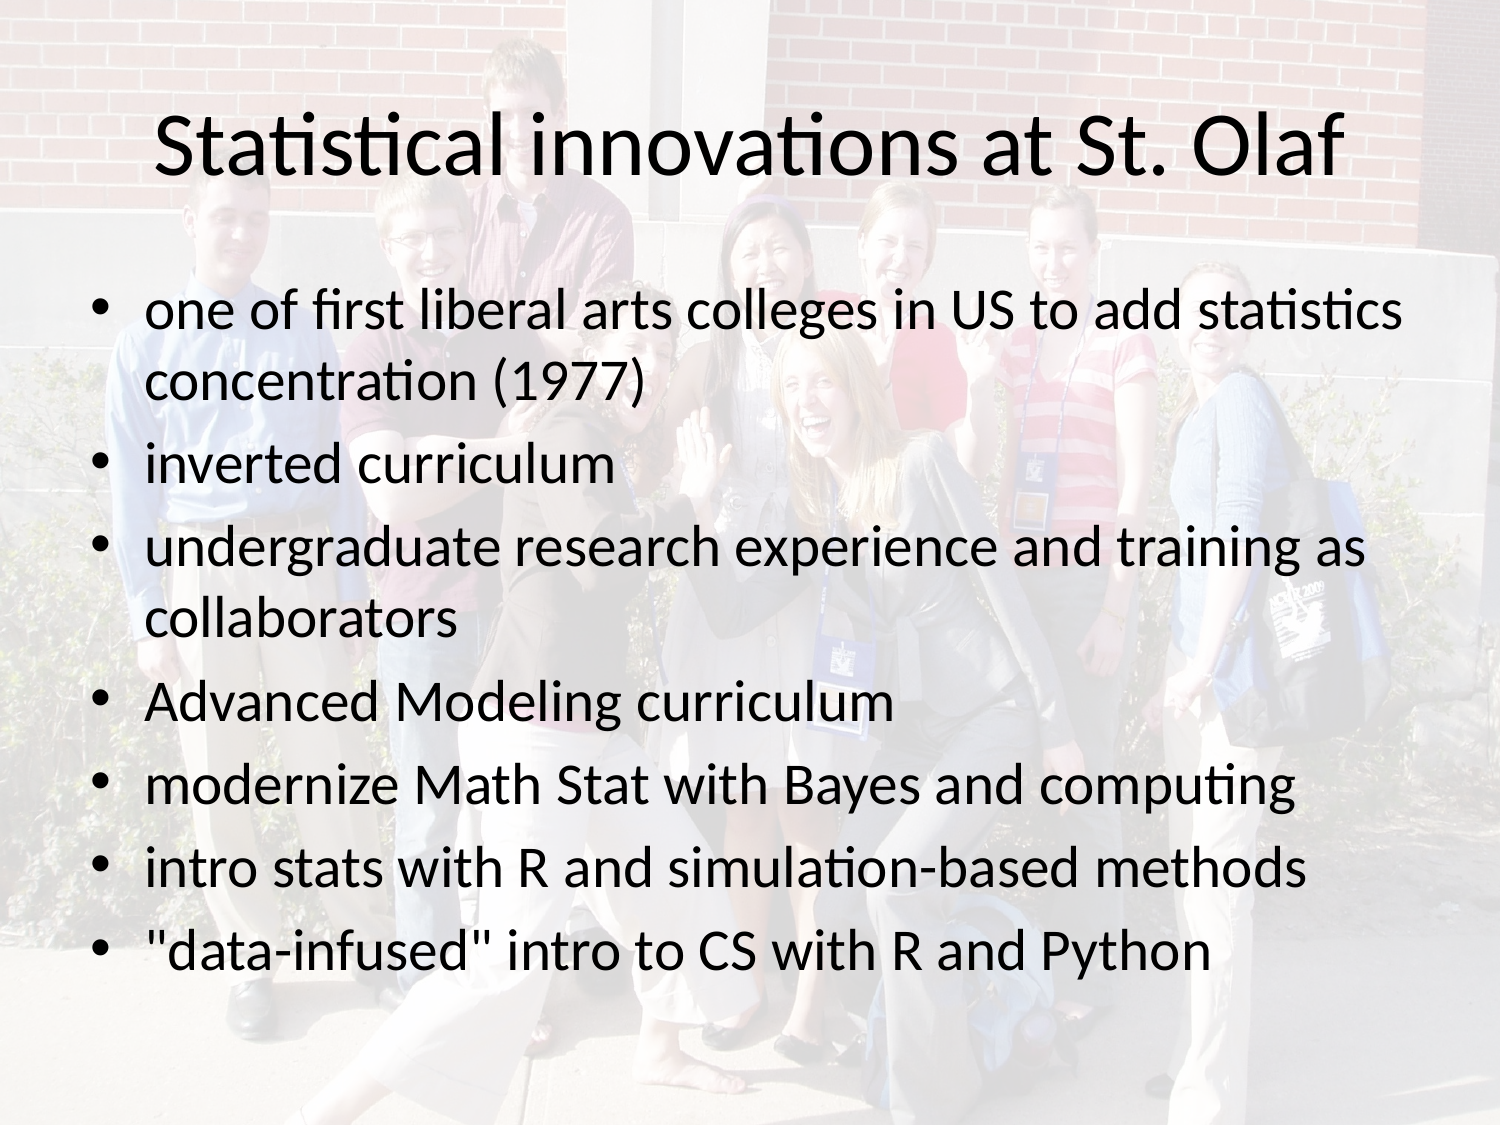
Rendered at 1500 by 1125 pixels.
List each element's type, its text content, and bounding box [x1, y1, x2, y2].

title Statistical innovations at St. Olaf [75, 45, 1425, 233]
list one of first liberal arts colleges in US to add statistics concentration (1977) inverted curriculum undergraduate research experience and training as collaborators Advanced Modeling curriculum modernize Math Stat with Bayes and computing intro stats with R and simulation-based methods "data-infused" intro to CS with R and Python [75, 262, 1425, 1005]
